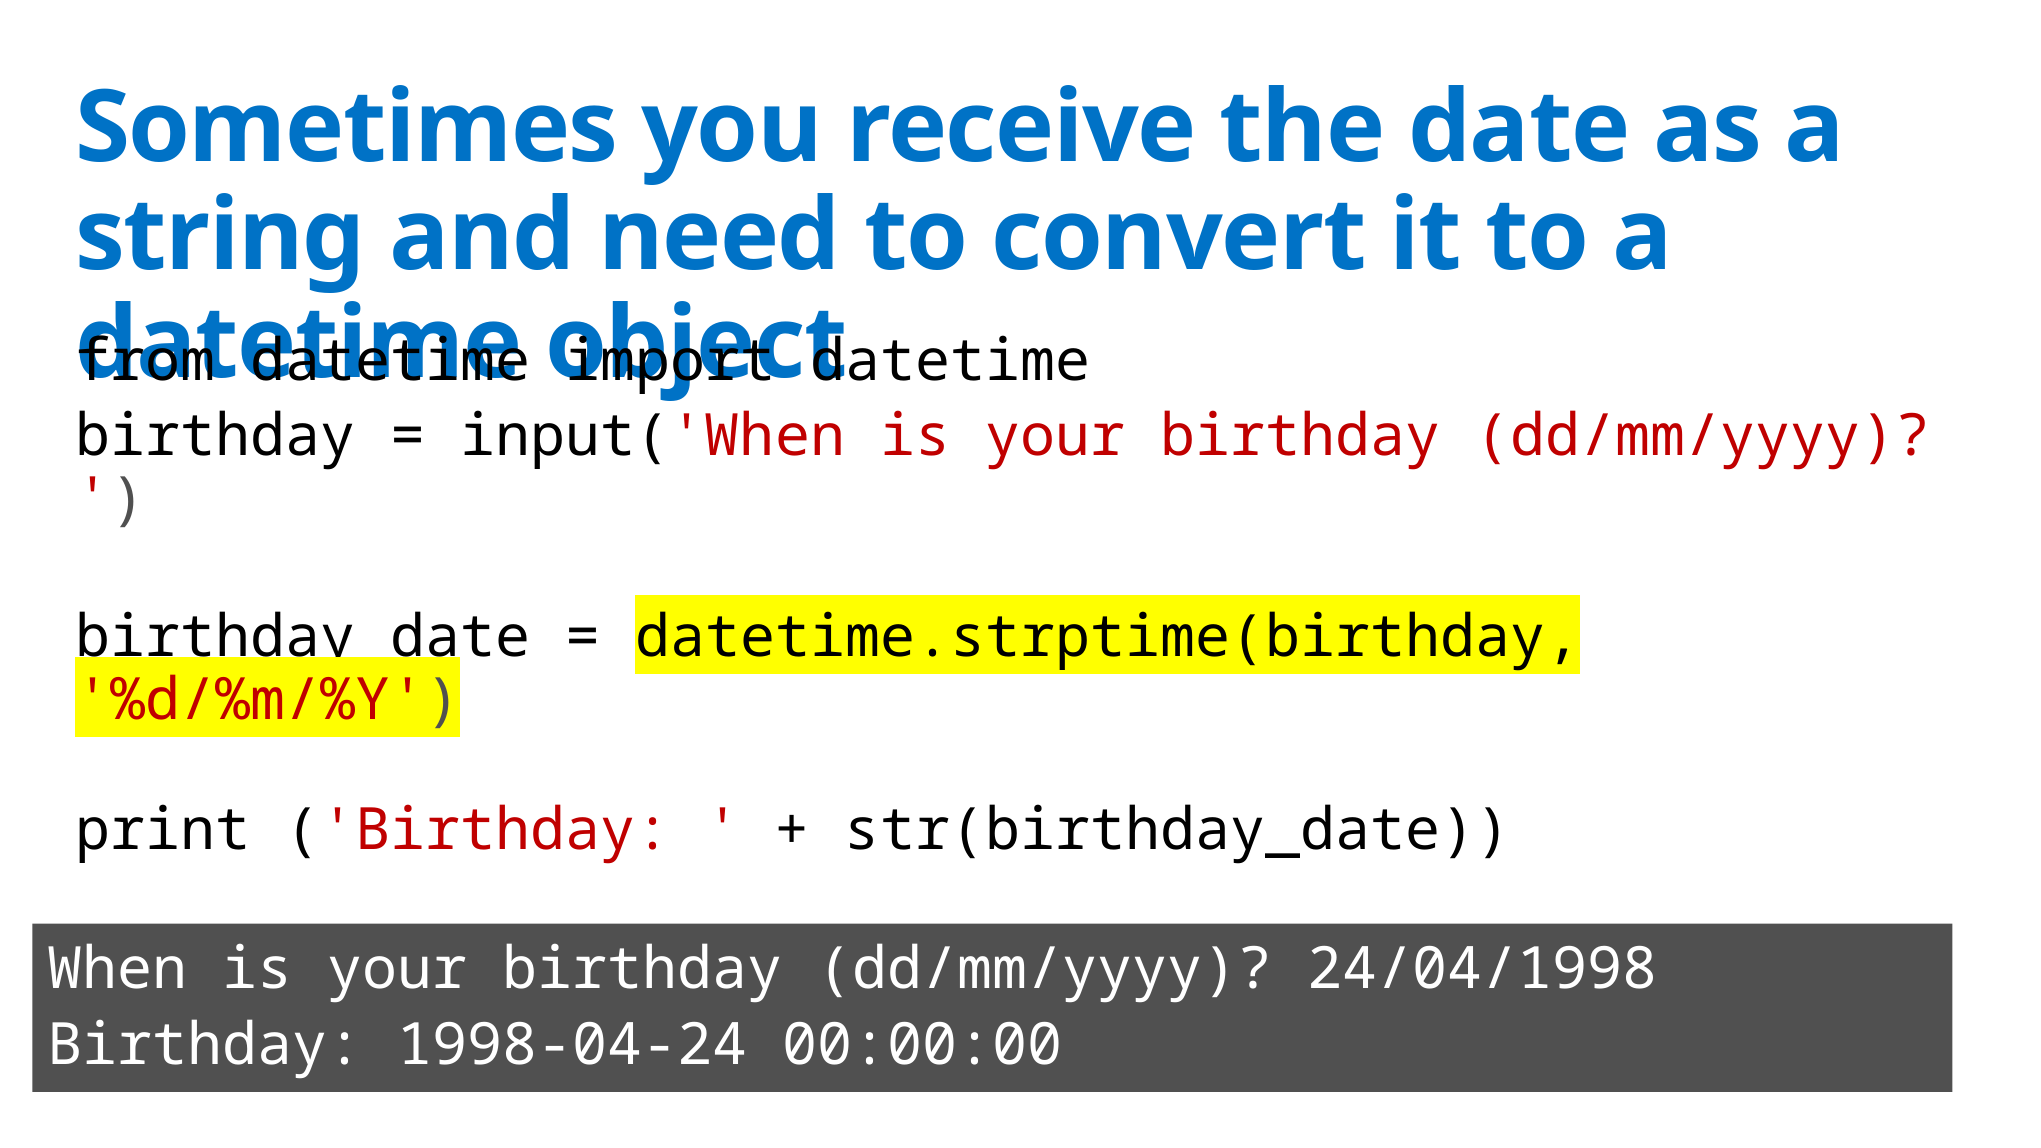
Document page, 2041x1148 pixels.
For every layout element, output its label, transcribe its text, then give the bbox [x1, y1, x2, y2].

text_box When is your birthday (dd/mm/yyyy)? 24/04/1998 Birthday: 1998-04-24 00:00:00 [32, 923, 1953, 1092]
list from datetime import datetime birthday = input('When is your birthday (dd/mm/yyyy)? ') birthday_date = datetime.strptime(birthday, '%d/%m/%Y') print ('Birthday: ' + str(birthday_date)) [60, 314, 1980, 756]
title Sometimes you receive the date as a string and need to convert it to a datetime object [60, 60, 1980, 210]
